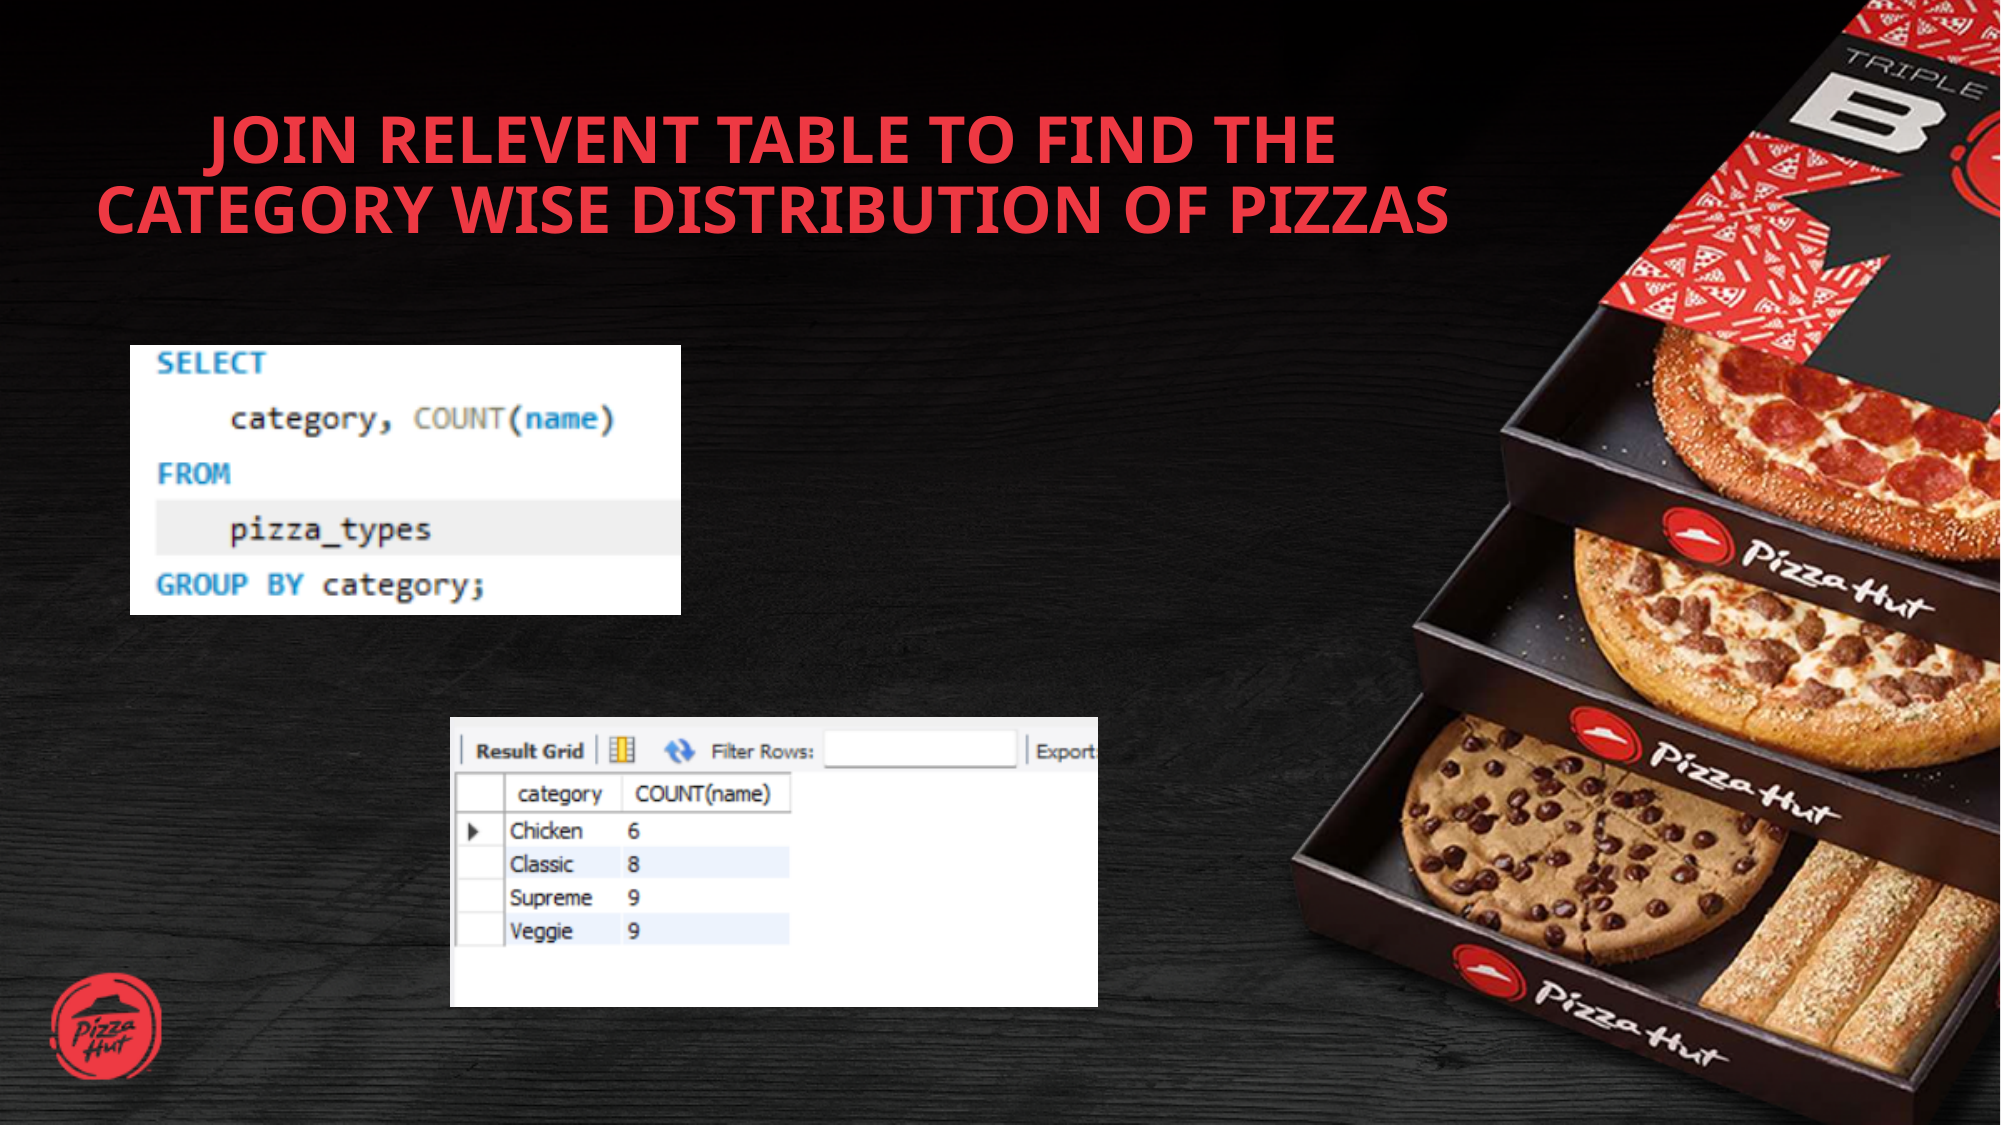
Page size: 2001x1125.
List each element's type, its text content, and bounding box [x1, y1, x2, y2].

title JOIN RELEVENT TABLE TO FIND THE CATEGORY WISE DISTRIBUTION OF PIZZAS [66, 68, 1482, 286]
picture [0, 0, 2001, 1125]
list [130, 345, 681, 615]
